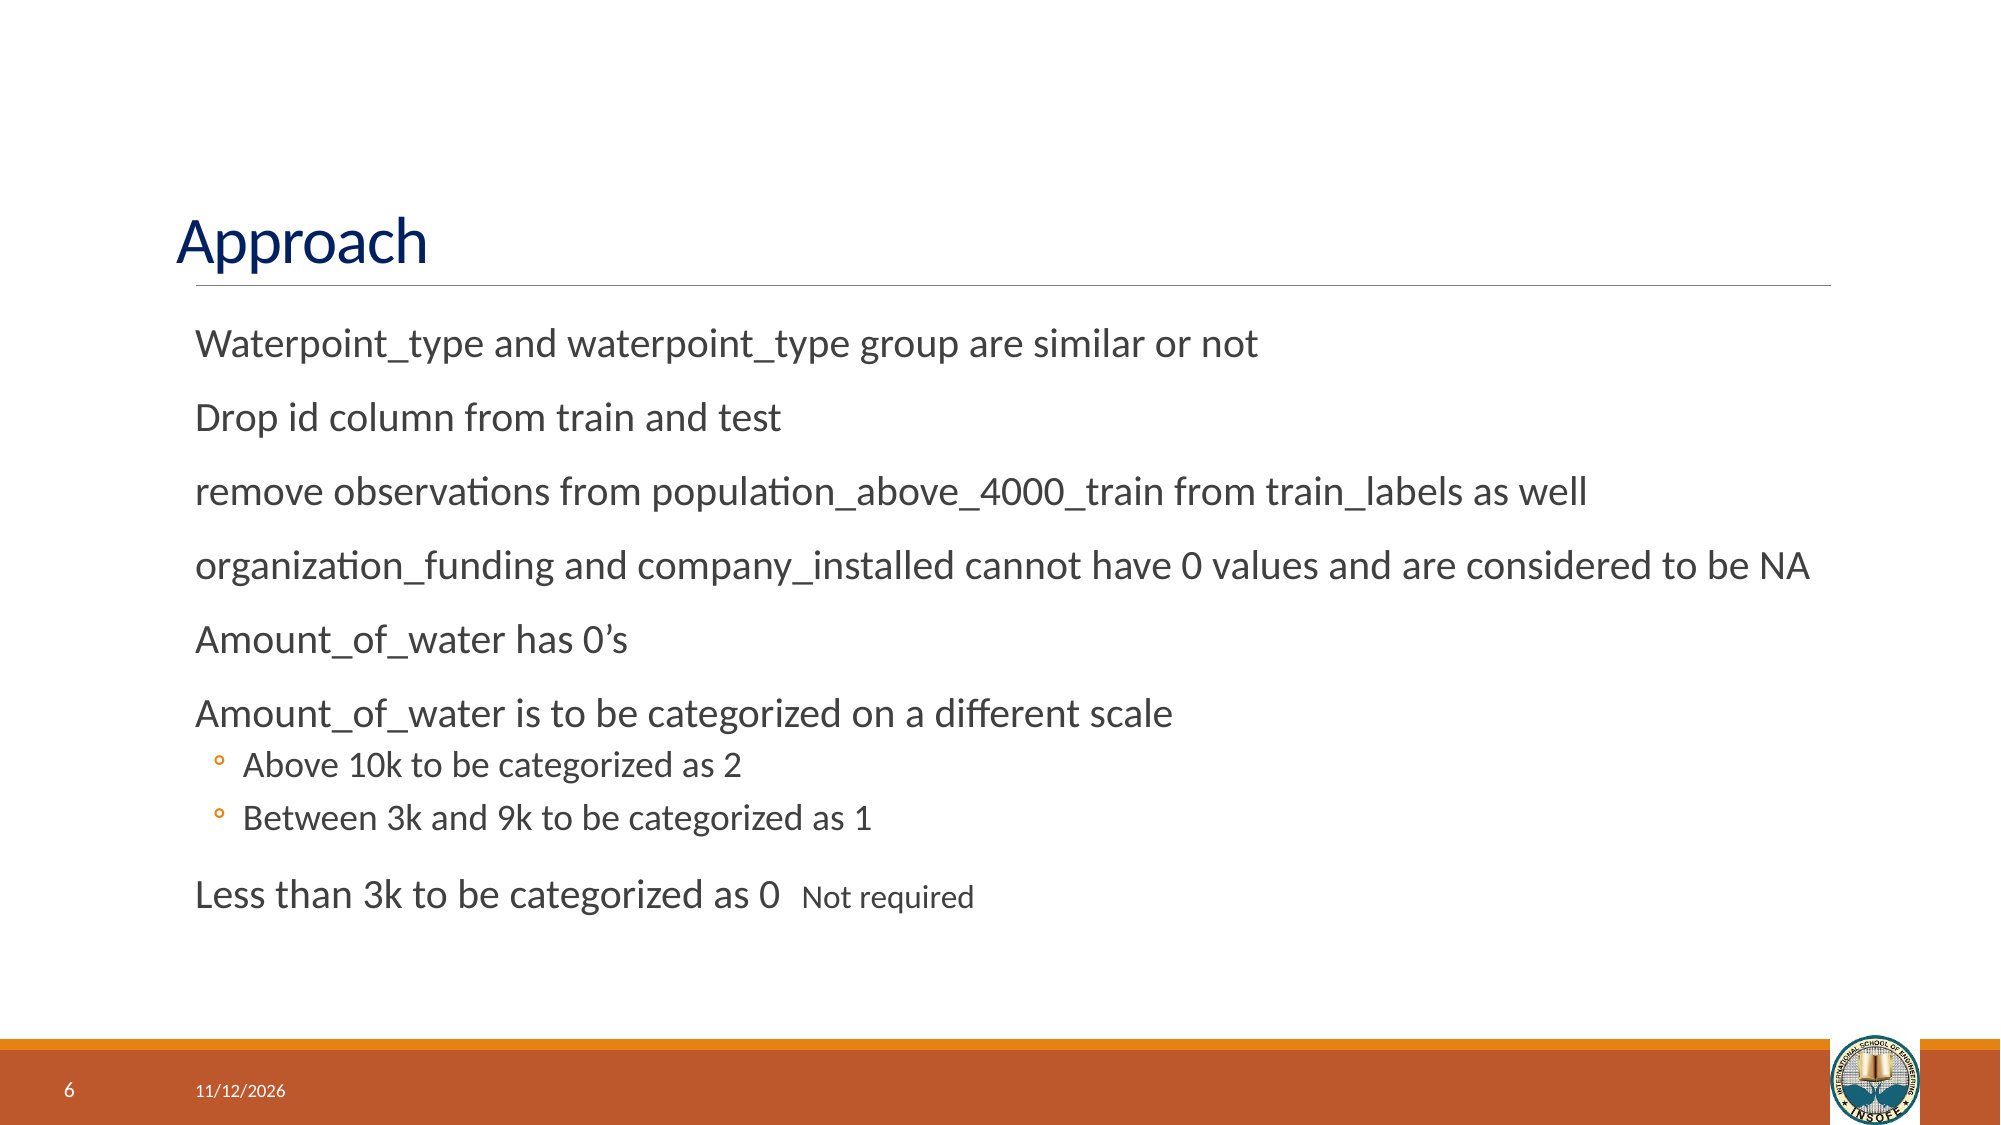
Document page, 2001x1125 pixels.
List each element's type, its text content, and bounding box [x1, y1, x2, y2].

picture [1830, 1035, 1920, 1125]
slide_number 6 [0, 1058, 90, 1119]
title Approach [48, 47, 1830, 285]
list Waterpoint_type and waterpoint_type group are similar or not Drop id column from train and test remove observations from population_above_4000_train from train_labels as well organization_funding and company_installed cannot have 0 values and are considered to be NA Amount_of_water has 0’s Amount_of_water is to be categorized on a different scale Above 10k to be categorized as 2 Between 3k and 9k to be categorized as 1 Less than 3k to be categorized as 0 Not required [180, 313, 1830, 974]
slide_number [180, 1059, 586, 1120]
